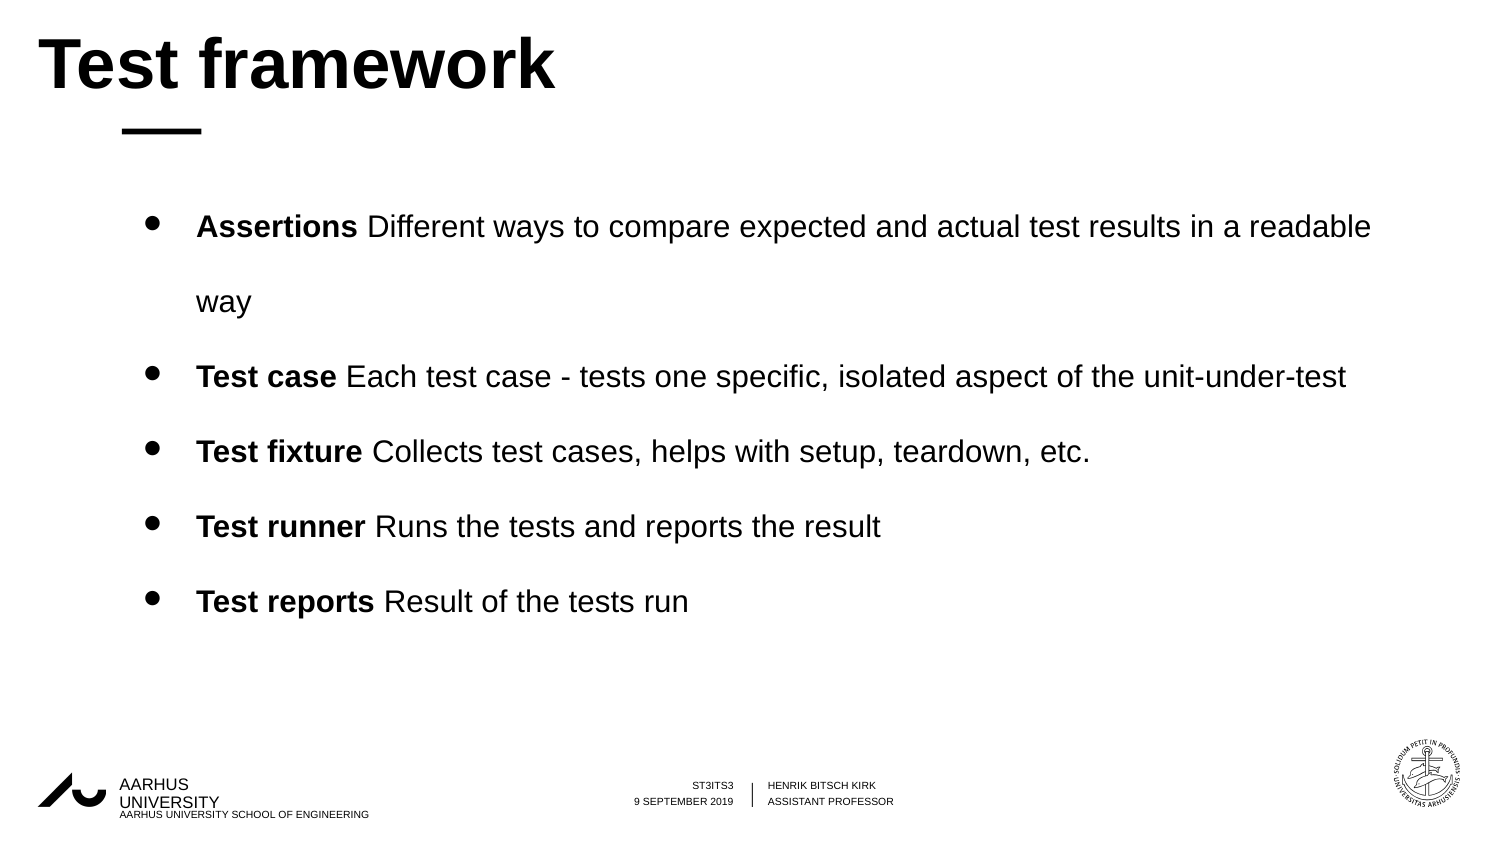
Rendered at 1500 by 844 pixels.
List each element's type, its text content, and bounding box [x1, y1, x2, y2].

picture [747, 737, 757, 807]
picture [1255, 737, 1460, 807]
picture [37, 738, 106, 807]
list Assertions Different ways to compare expected and actual test results in a readable way Test case Each test case - tests one specific, isolated aspect of the unit-under-test Test fixture Collects test cases, helps with setup, teardown, etc. Test runner Runs the tests and reports the result Test reports Result of the tests run [121, 168, 1379, 726]
title Test framework [38, 28, 1461, 121]
